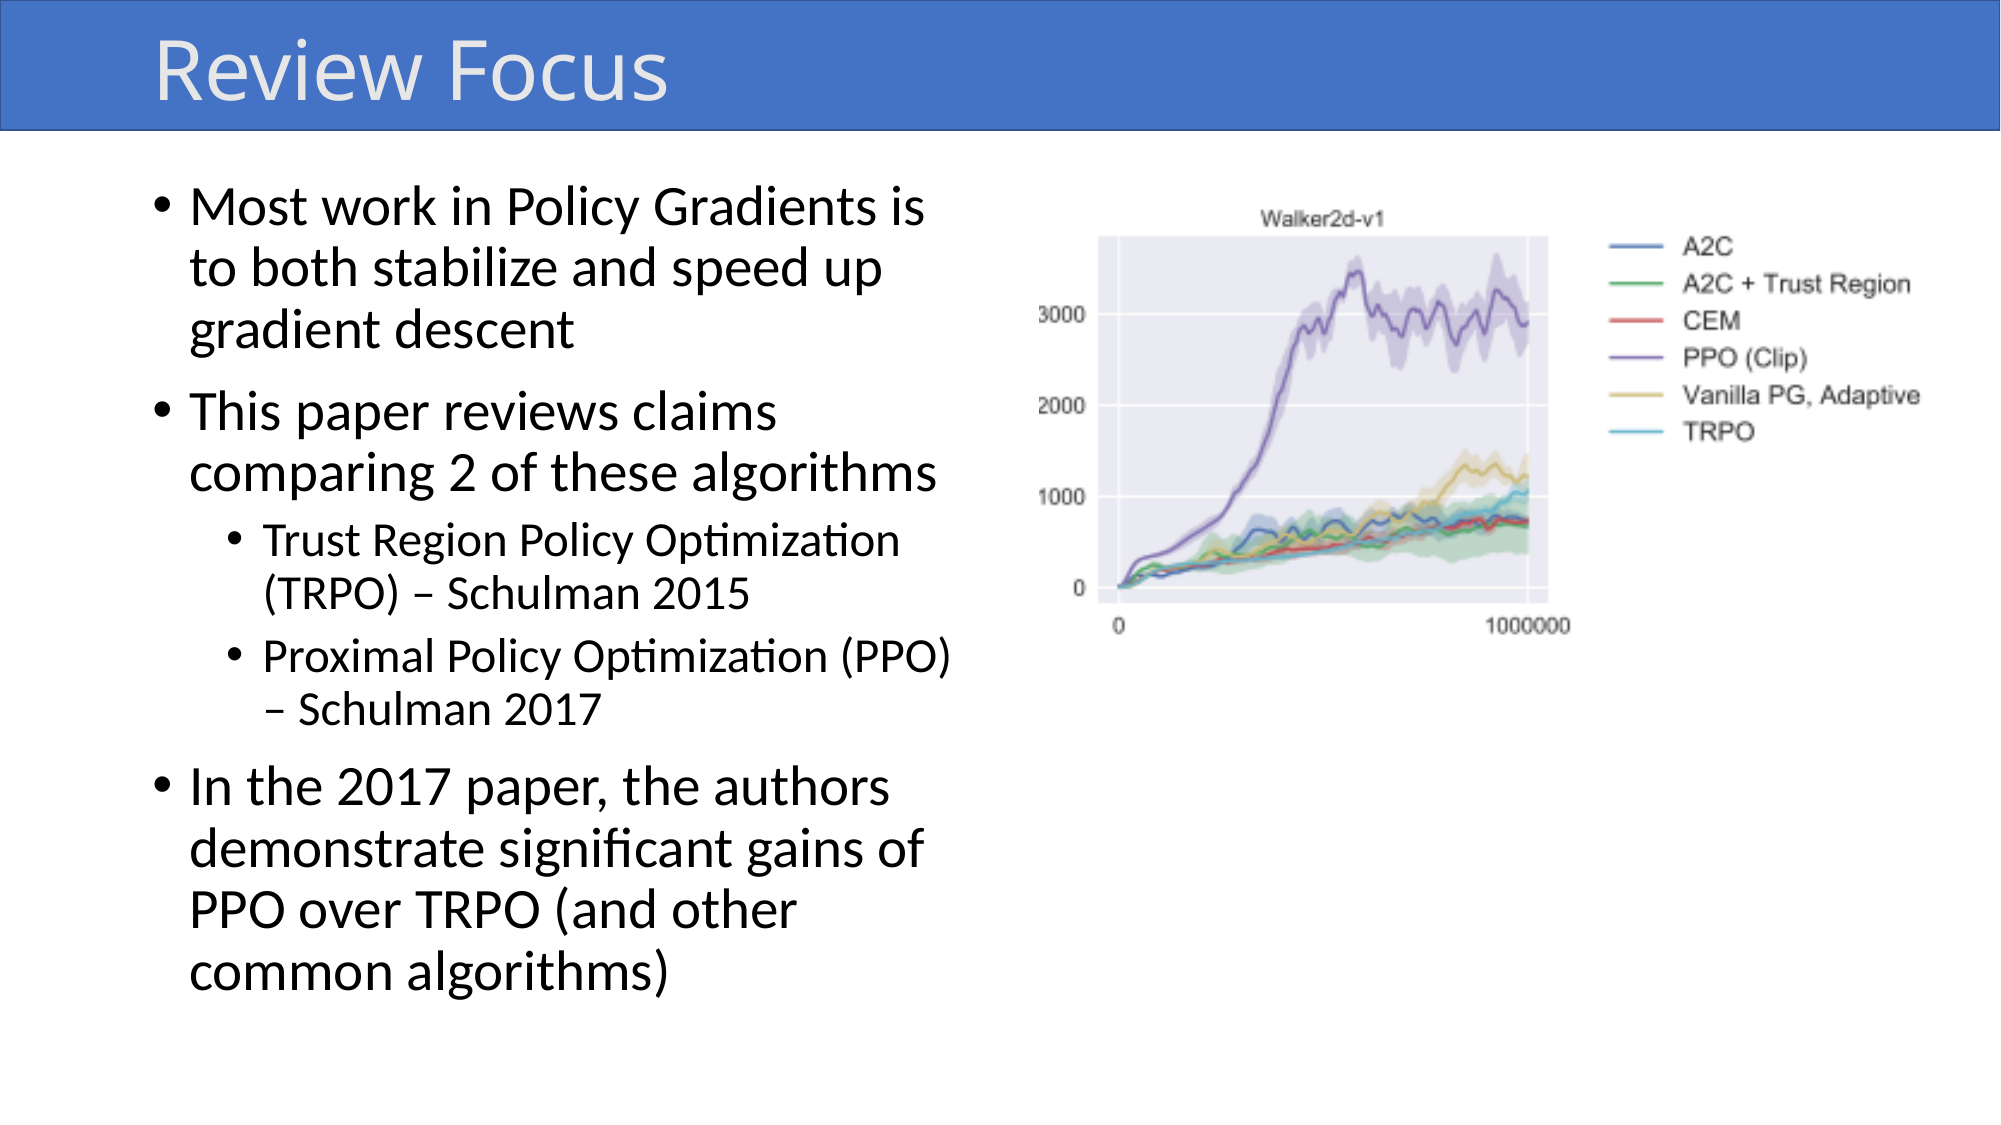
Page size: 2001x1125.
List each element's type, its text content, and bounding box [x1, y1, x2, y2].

title Review Focus [137, 0, 1863, 147]
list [1039, 201, 1956, 671]
list Most work in Policy Gradients is to both stabilize and speed up gradient descent This paper reviews claims comparing 2 of these algorithms Trust Region Policy Optimization (TRPO) – Schulman 2015 Proximal Policy Optimization (PPO) – Schulman 2017 In the 2017 paper, the authors demonstrate significant gains of PPO over TRPO (and other common algorithms) [137, 168, 988, 1014]
